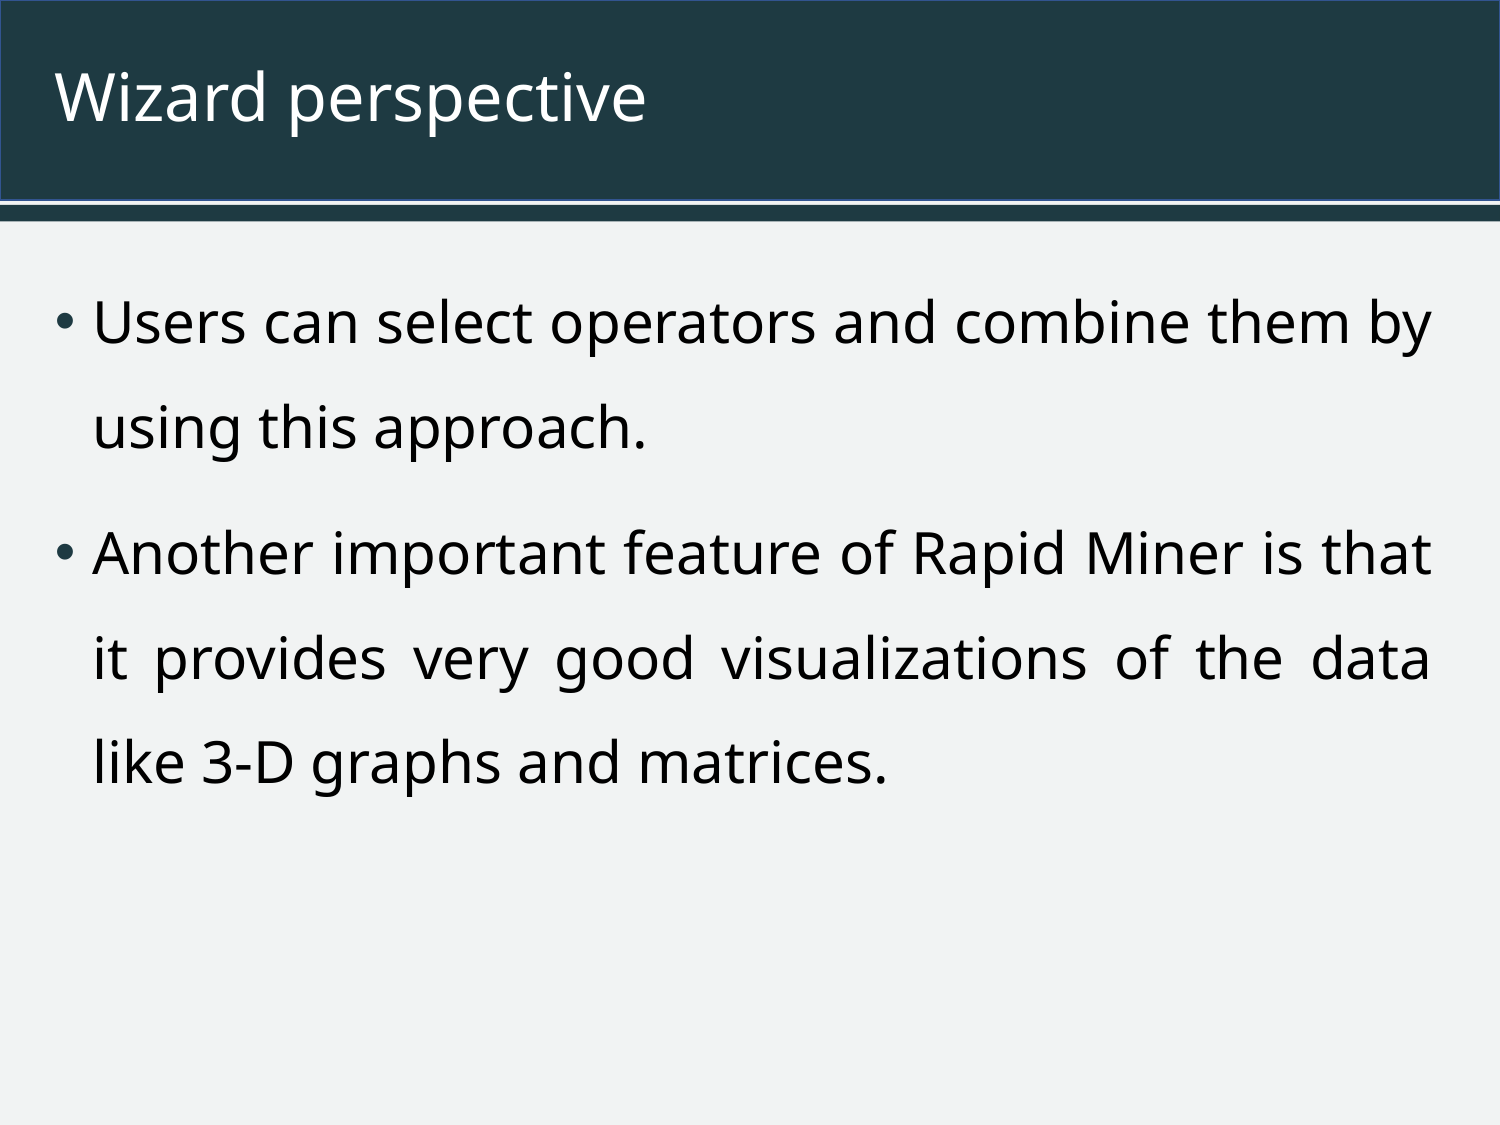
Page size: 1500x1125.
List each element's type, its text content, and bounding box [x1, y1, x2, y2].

list Users can select operators and combine them by using this approach. Another important feature of Rapid Miner is that it provides very good visualizations of the data like 3-D graphs and matrices. [39, 243, 1448, 873]
title Wizard perspective [39, 0, 1500, 200]
